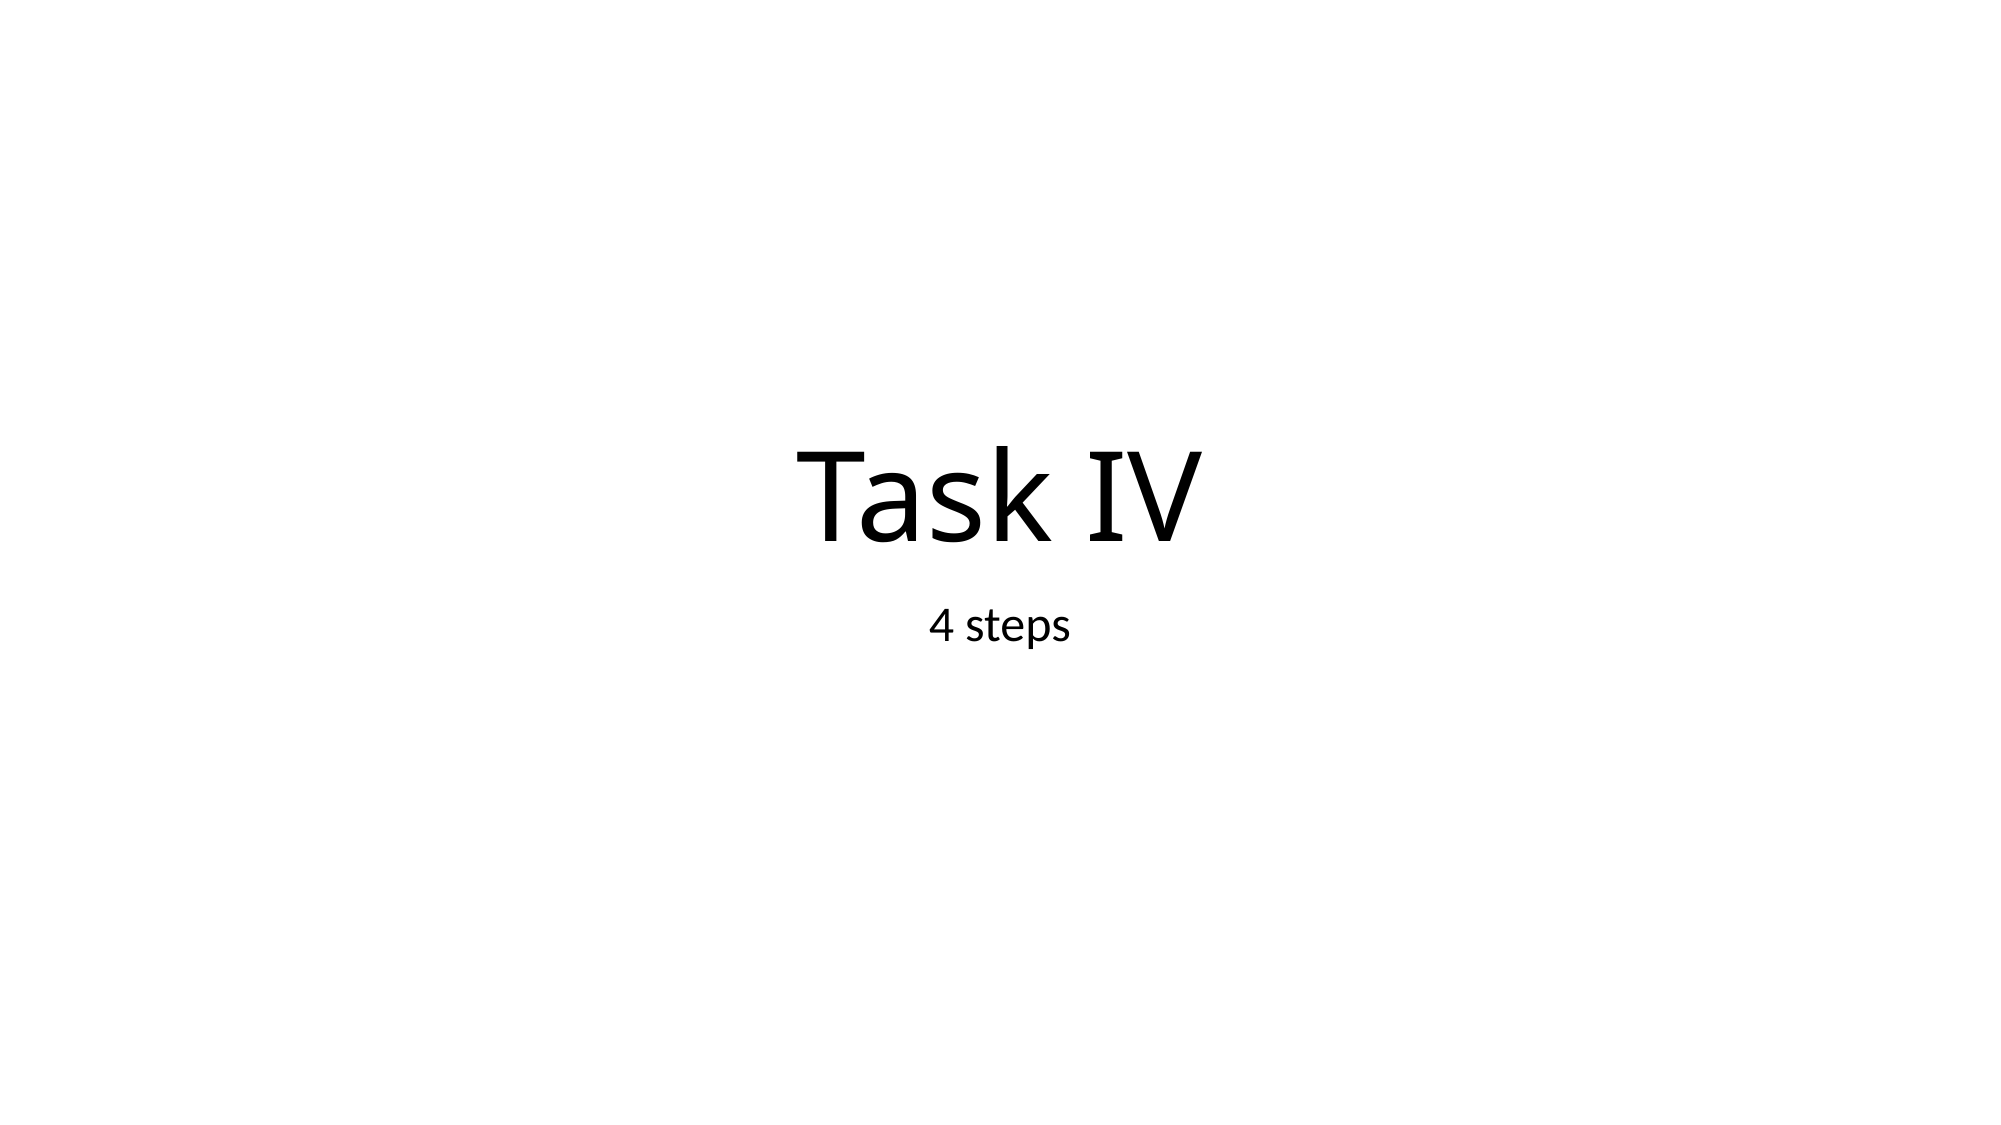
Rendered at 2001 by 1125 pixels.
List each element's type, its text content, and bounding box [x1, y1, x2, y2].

subtitle 4 steps [249, 590, 1750, 863]
title Task IV [249, 184, 1750, 576]
